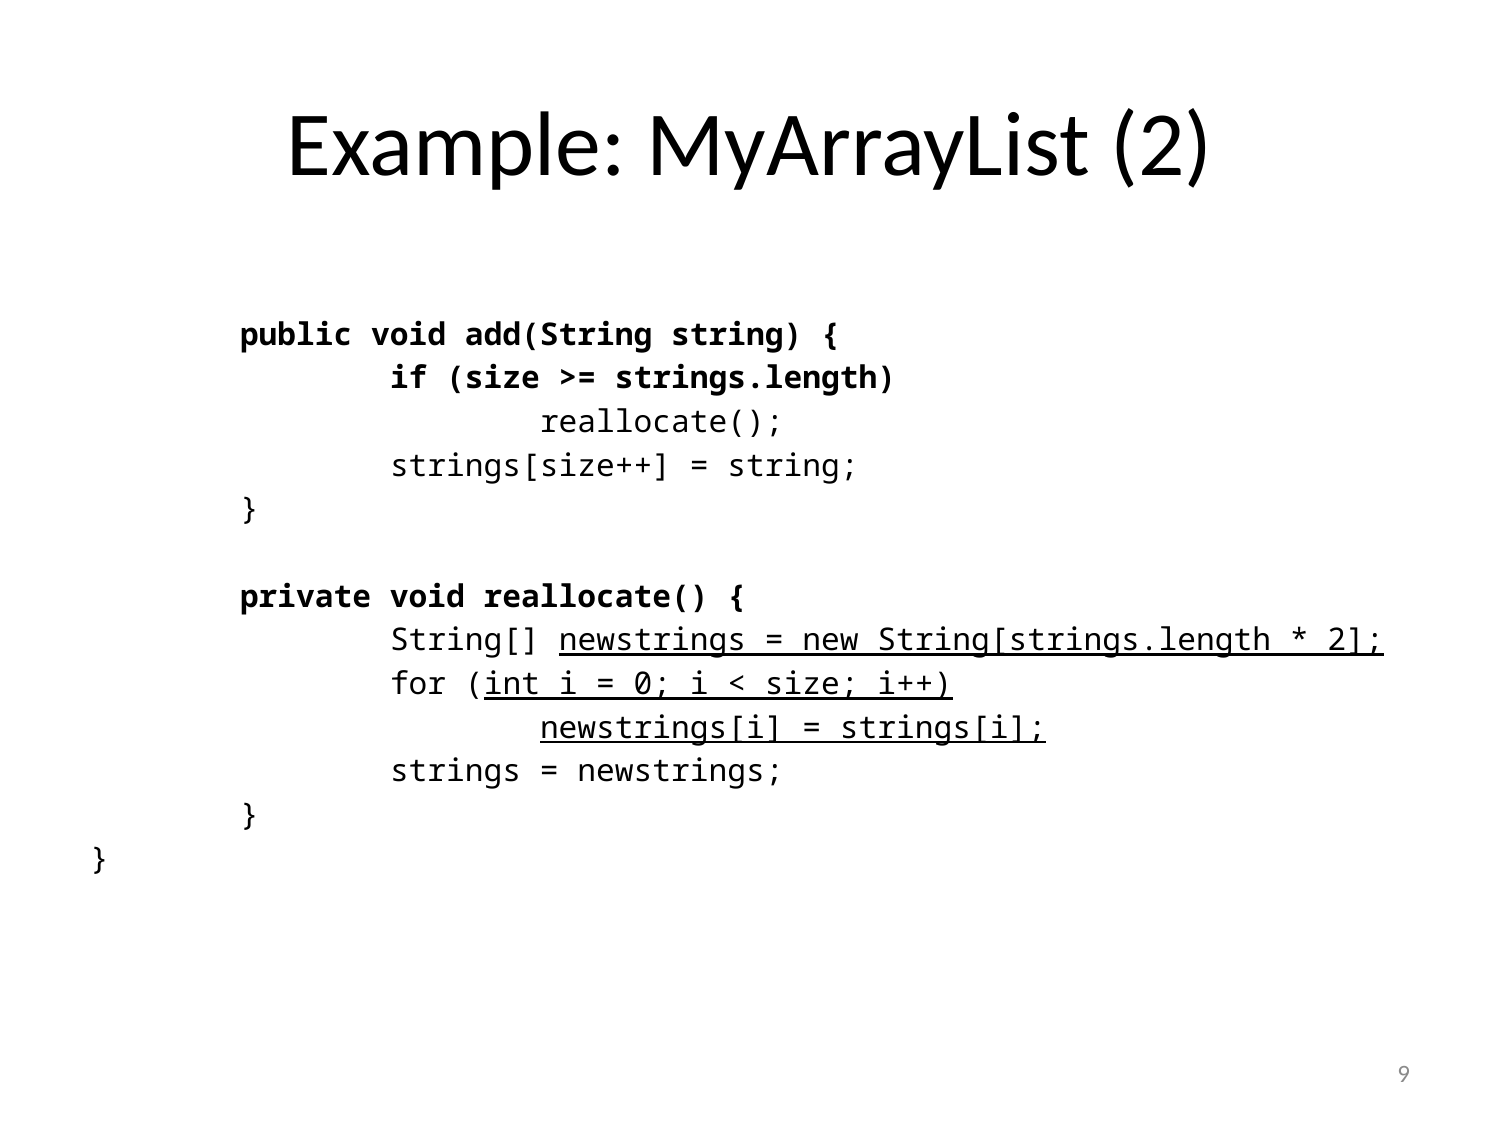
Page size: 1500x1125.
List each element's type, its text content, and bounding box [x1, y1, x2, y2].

slide_number 9 [1074, 1042, 1425, 1103]
title Example: MyArrayList (2) [75, 45, 1425, 233]
list public void add(String string) { if (size >= strings.length) reallocate(); strings[size++] = string; } private void reallocate() { String[] newstrings = new String[strings.length * 2]; for (int i = 0; i < size; i++) newstrings[i] = strings[i]; strings = newstrings; } } [75, 262, 1425, 1005]
